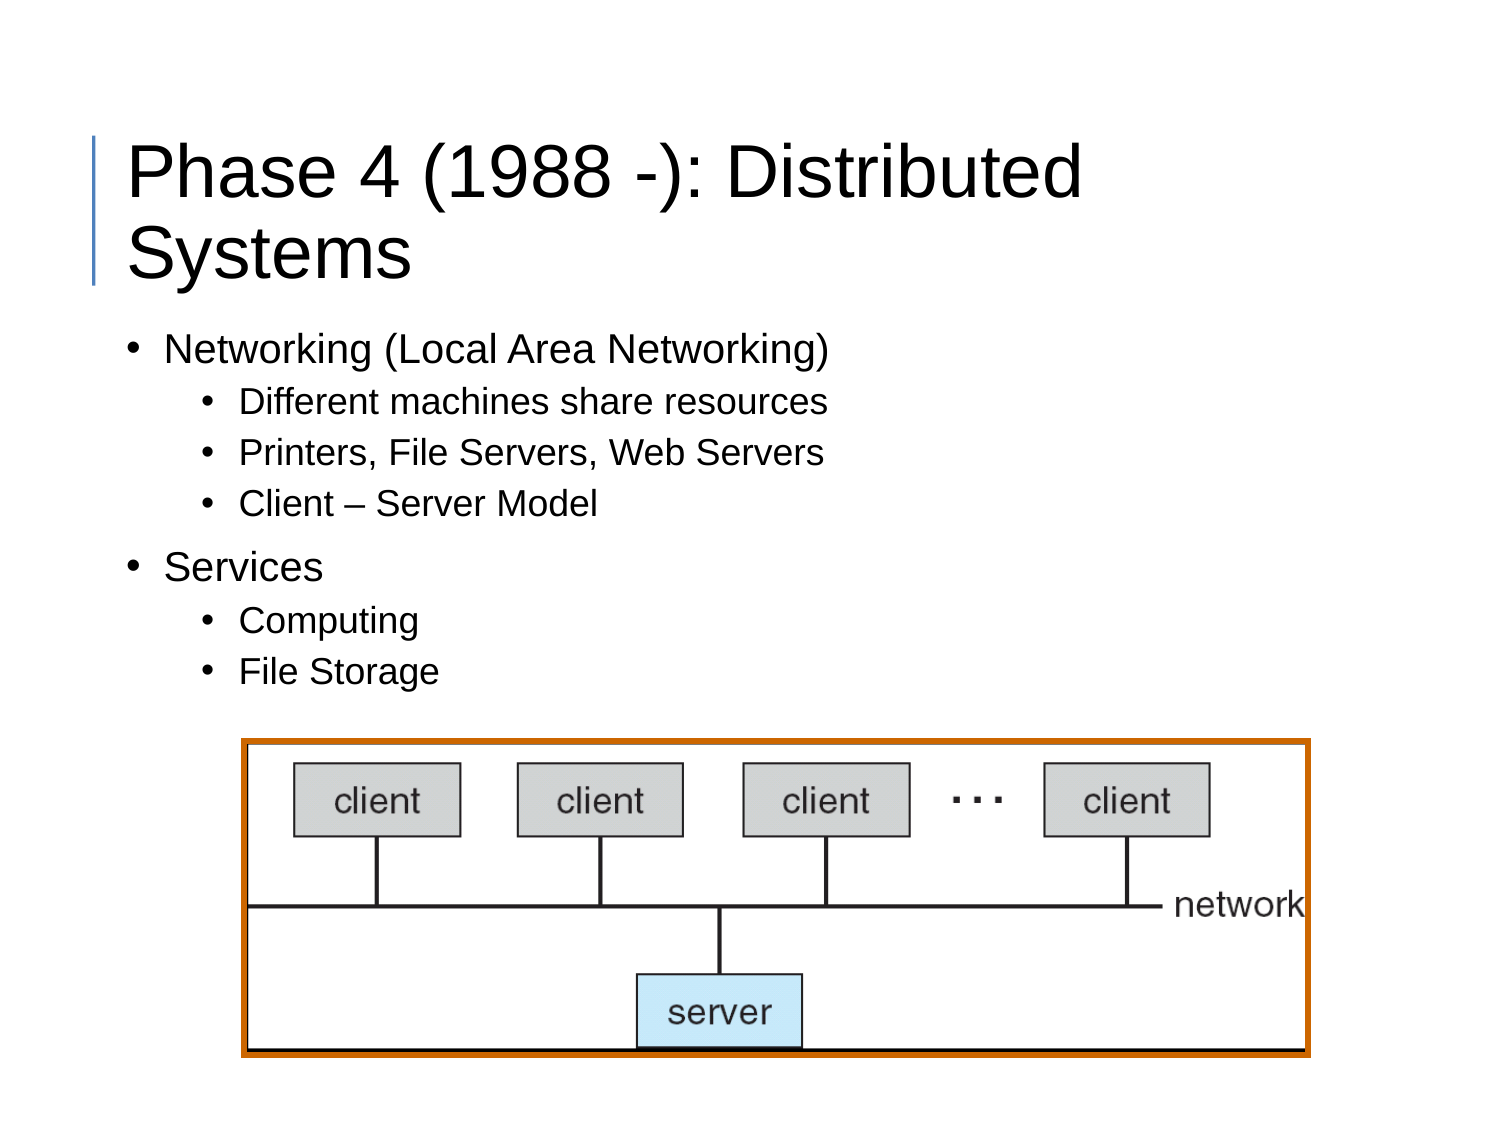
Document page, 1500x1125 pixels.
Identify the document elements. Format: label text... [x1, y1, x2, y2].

title Phase 4 (1988 -): Distributed Systems [126, 169, 1351, 258]
picture [246, 743, 1306, 1053]
list Networking (Local Area Networking) Different machines share resources Printers, File Servers, Web Servers Client – Server Model Services Computing File Storage [126, 327, 1426, 1106]
